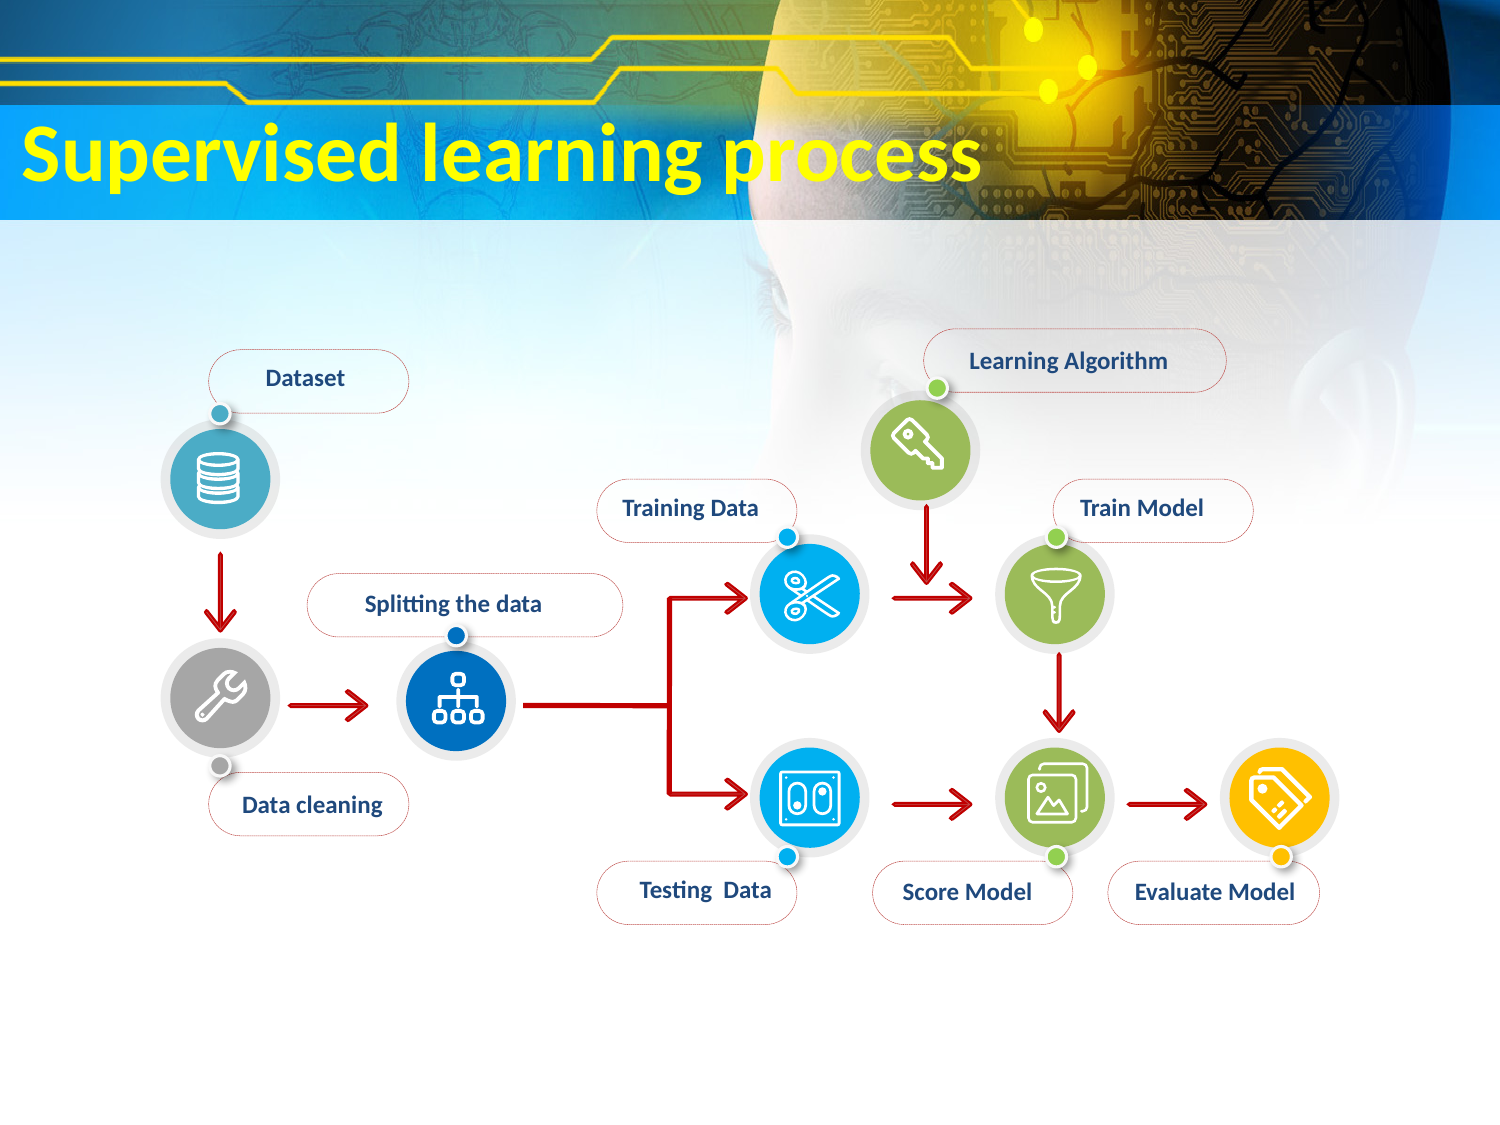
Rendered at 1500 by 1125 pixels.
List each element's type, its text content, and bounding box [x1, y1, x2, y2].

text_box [160, 328, 1340, 925]
picture [0, 0, 1500, 1125]
text_box Supervised learning process [7, 90, 1292, 206]
